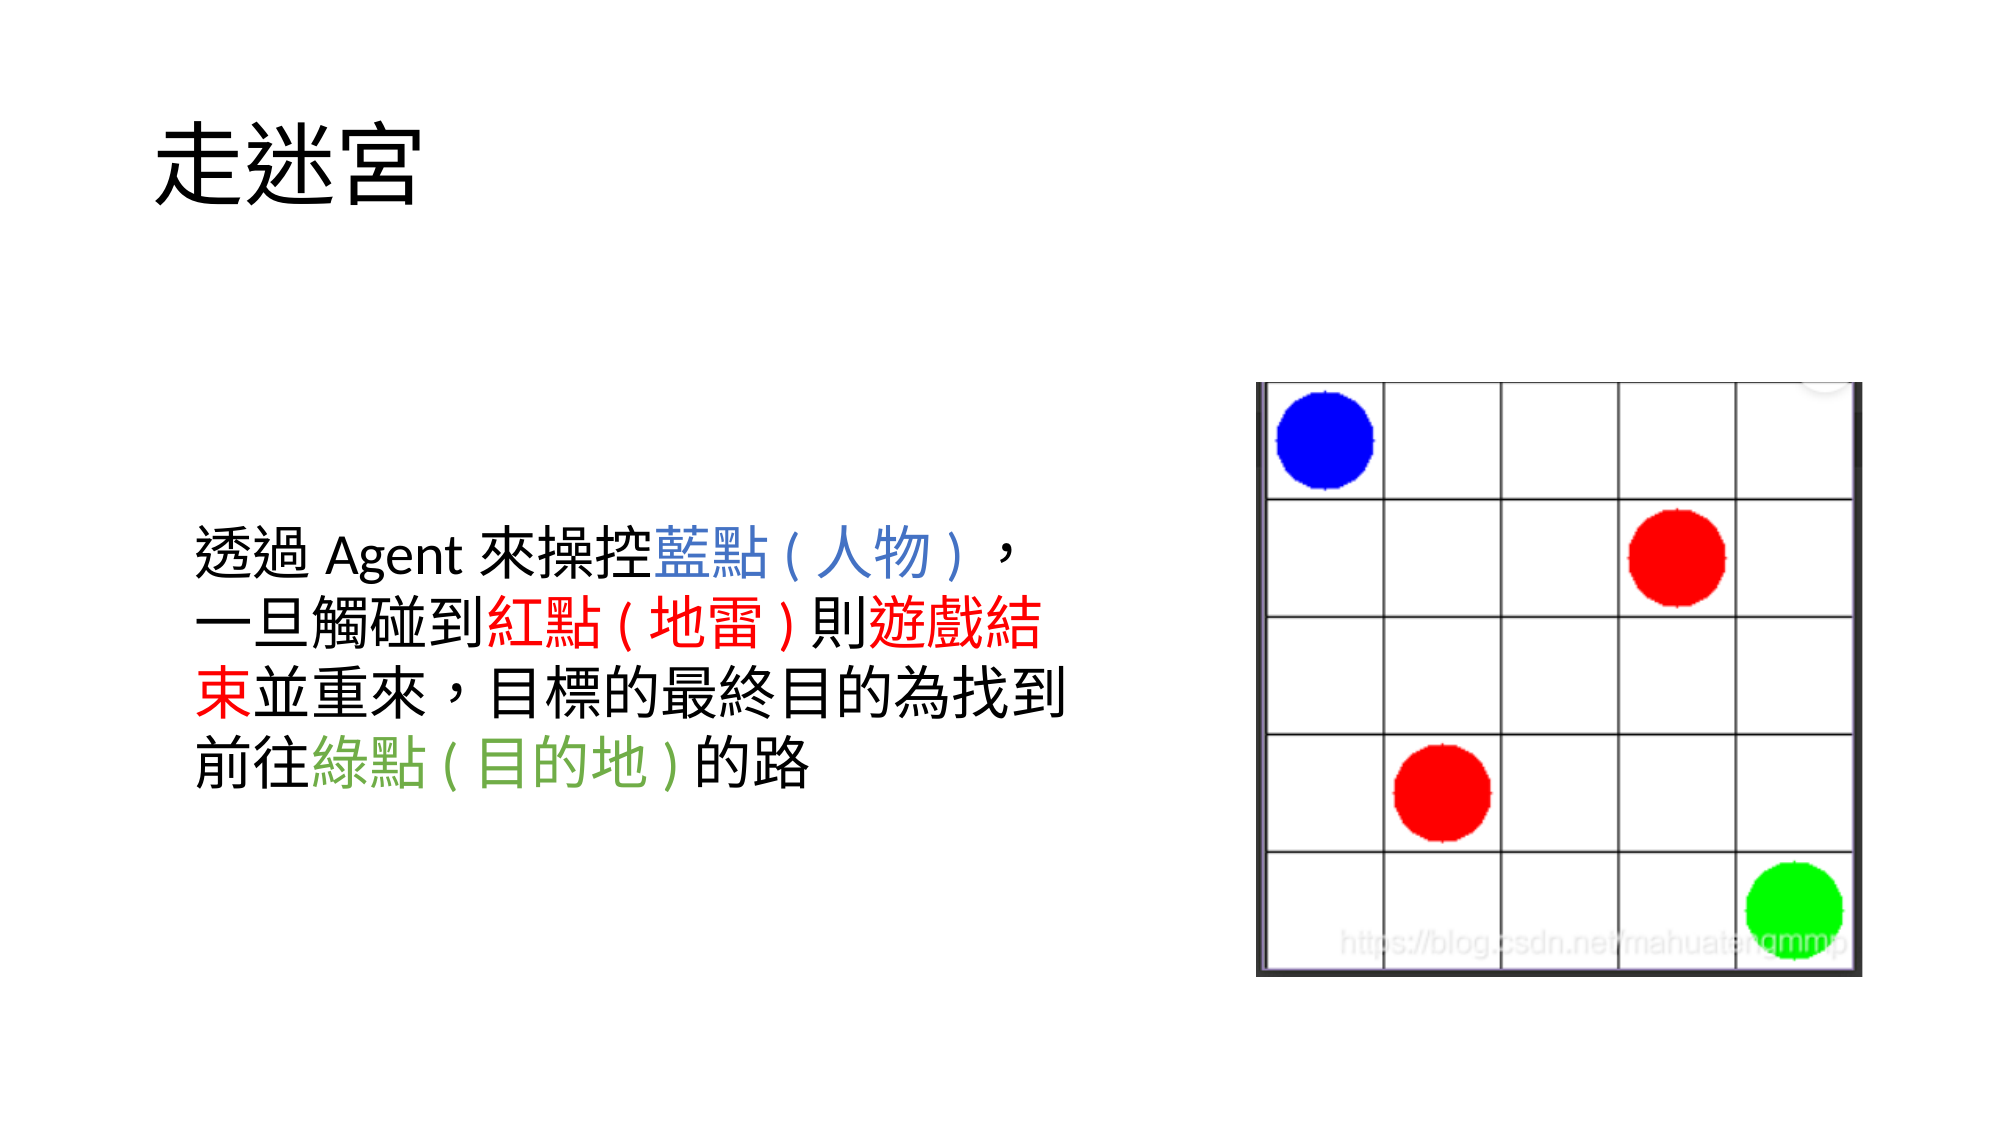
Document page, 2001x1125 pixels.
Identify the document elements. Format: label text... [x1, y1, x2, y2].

text_box 透過Agent來操控藍點(人物)，一旦觸碰到紅點(地雷)則遊戲結束並重來，目標的最終目的為找到前往綠點(目的地)的路 [179, 508, 1085, 804]
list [1256, 382, 1863, 977]
title 走迷宮 [137, 59, 1863, 278]
